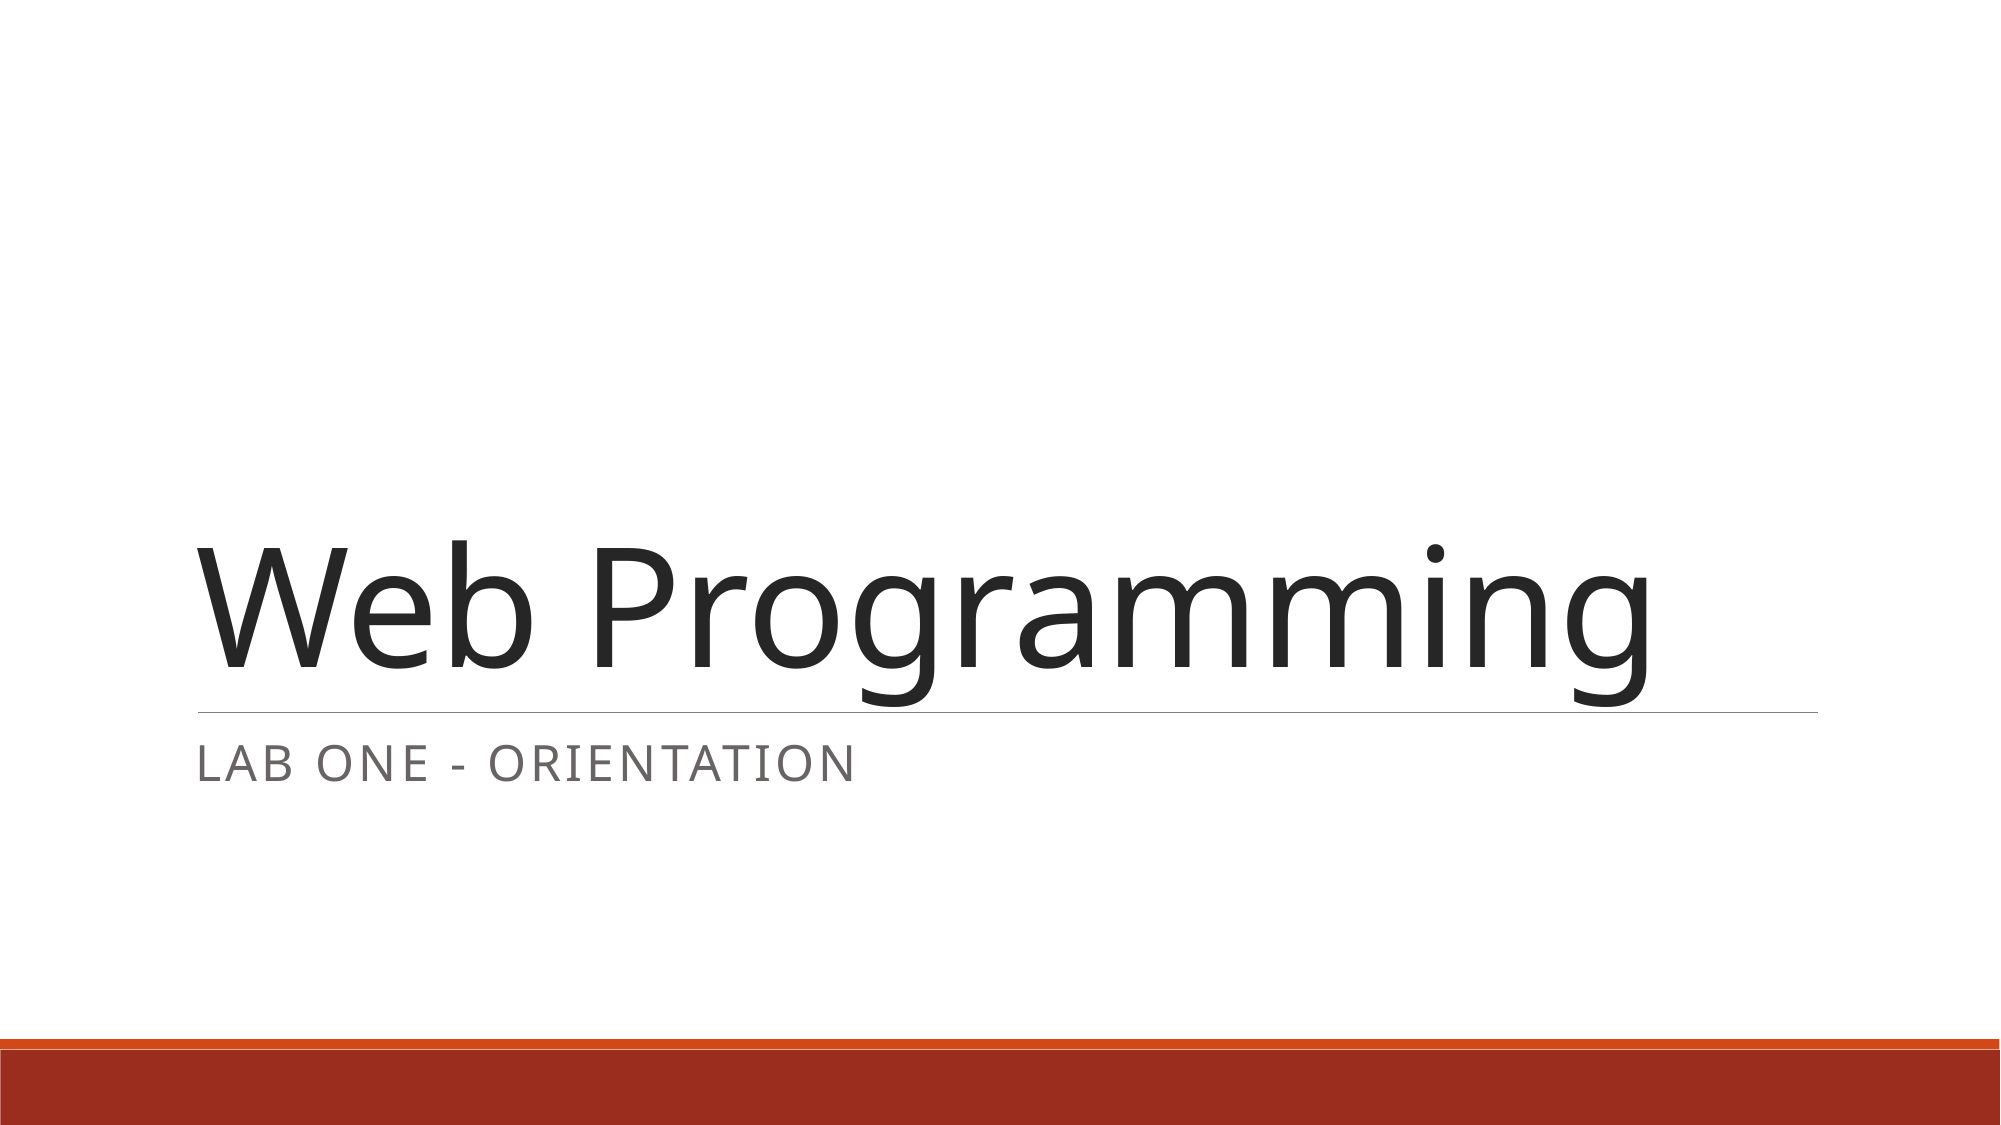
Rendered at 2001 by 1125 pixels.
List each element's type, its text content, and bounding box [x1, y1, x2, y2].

title Web Programming [180, 124, 1830, 710]
subtitle Lab one - Orientation [180, 730, 1831, 919]
